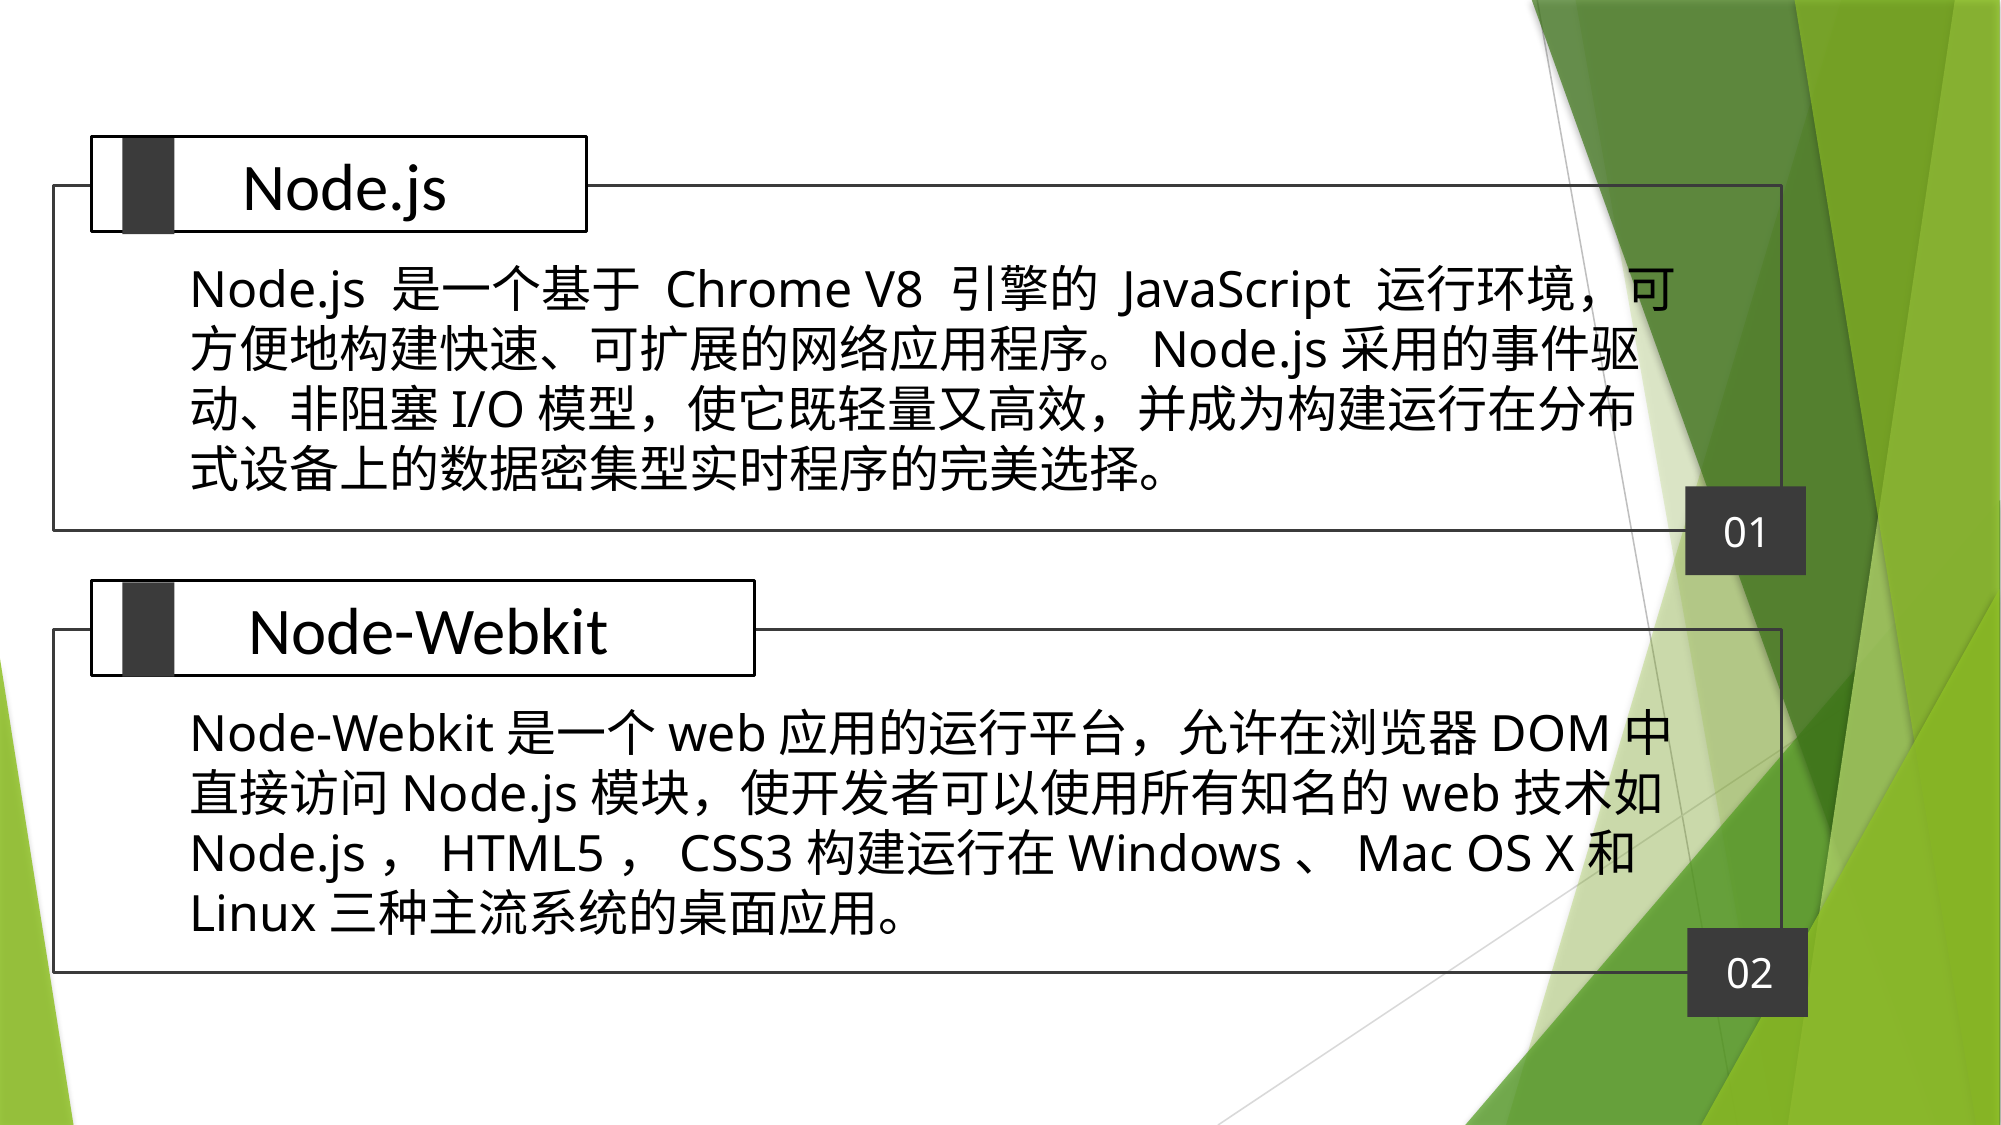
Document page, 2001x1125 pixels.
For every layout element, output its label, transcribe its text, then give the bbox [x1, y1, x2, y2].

text_box [1686, 927, 1809, 1018]
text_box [53, 580, 1782, 974]
text_box 02 [1711, 939, 1791, 1005]
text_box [53, 136, 1807, 576]
